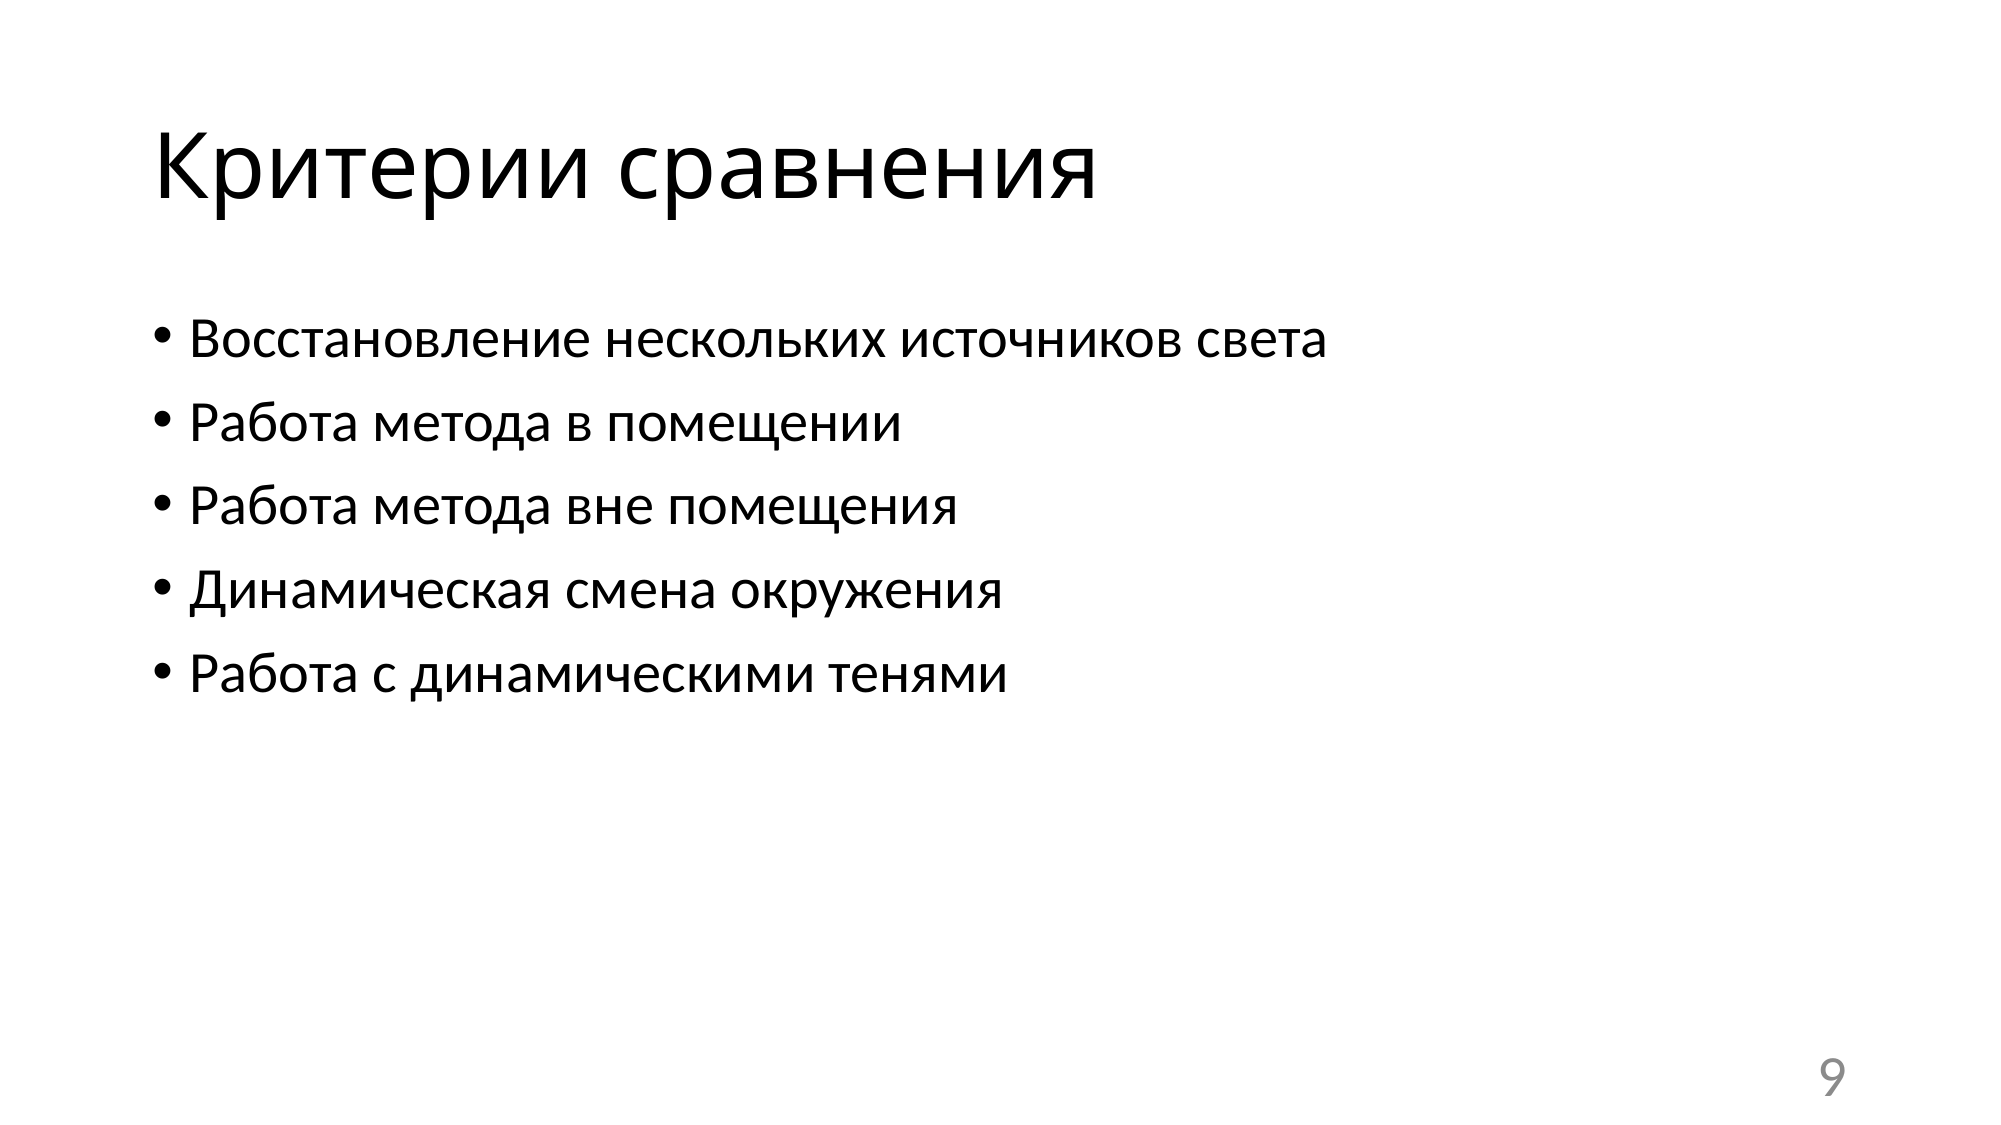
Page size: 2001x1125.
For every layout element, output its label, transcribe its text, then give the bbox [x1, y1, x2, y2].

list Восстановление нескольких источников света Работа метода в помещении Работа метода вне помещения Динамическая смена окружения Работа с динамическими тенями [137, 299, 1863, 1014]
slide_number 9 [1412, 1042, 1863, 1103]
title Критерии сравнения [137, 59, 1863, 278]
